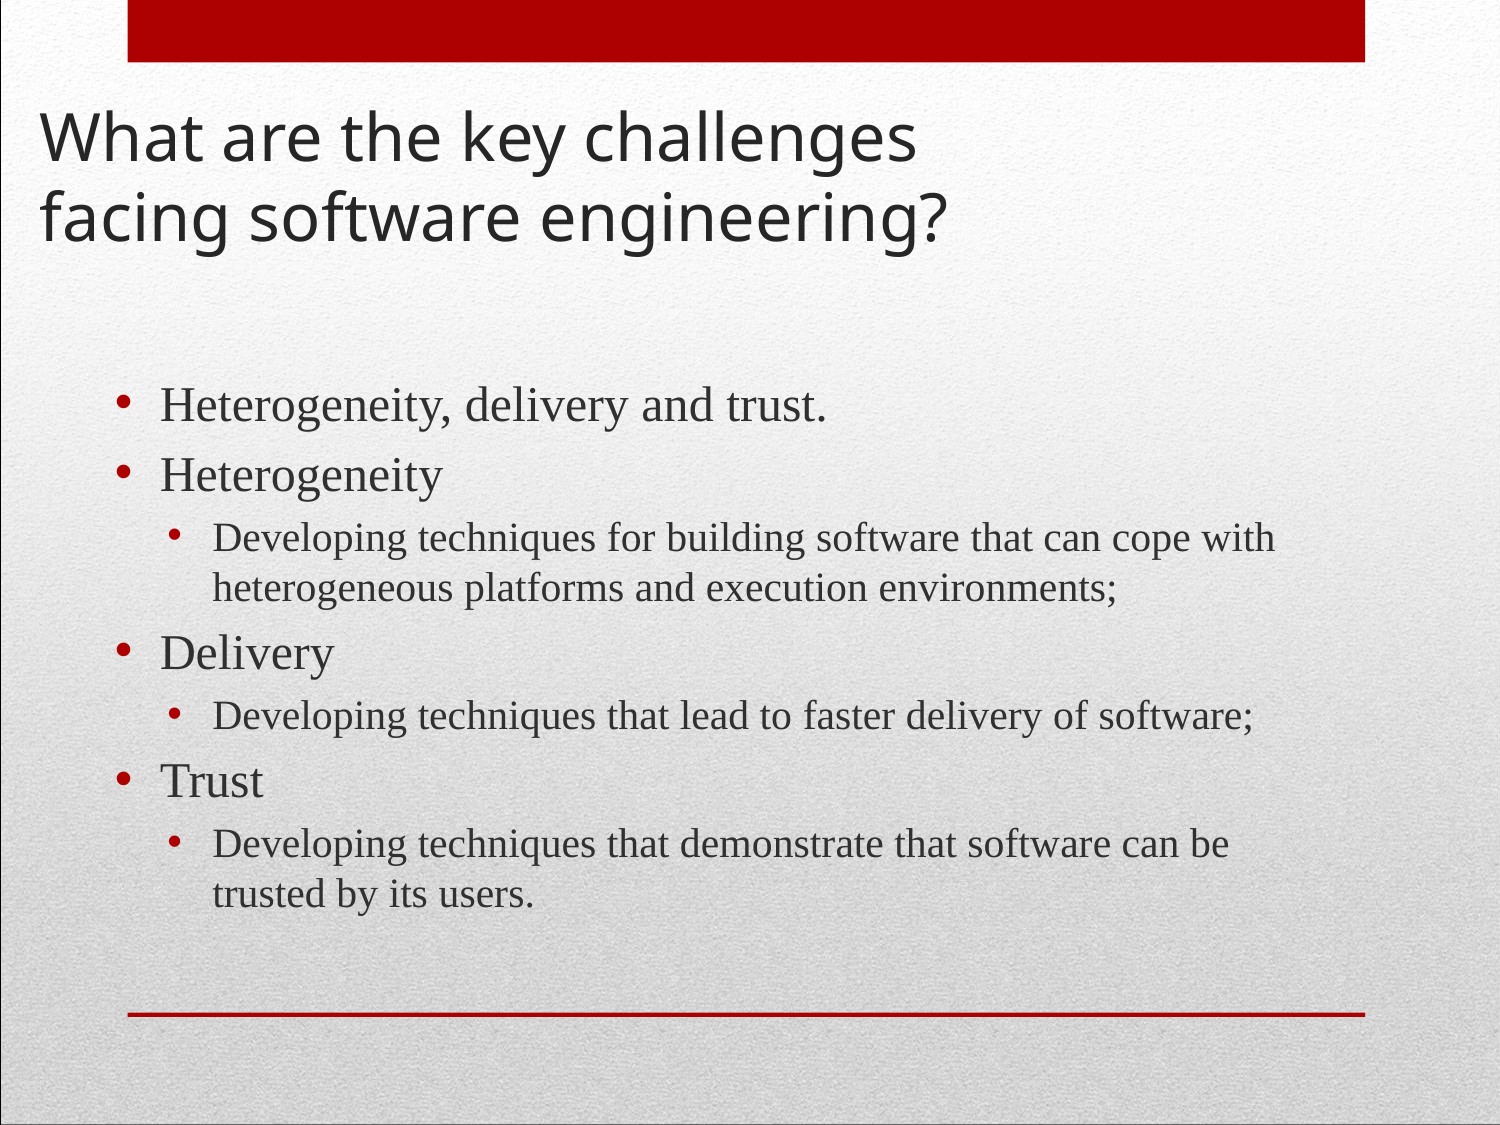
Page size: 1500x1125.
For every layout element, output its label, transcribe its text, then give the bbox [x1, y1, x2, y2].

picture [0, 0, 1500, 1125]
title What are the key challenges facing software engineering? [24, 0, 1138, 263]
list Heterogeneity, delivery and trust. Heterogeneity Developing techniques for building software that can cope with heterogeneous platforms and execution environments; Delivery Developing techniques that lead to faster delivery of software; Trust Developing techniques that demonstrate that software can be trusted by its users. [99, 324, 1338, 963]
